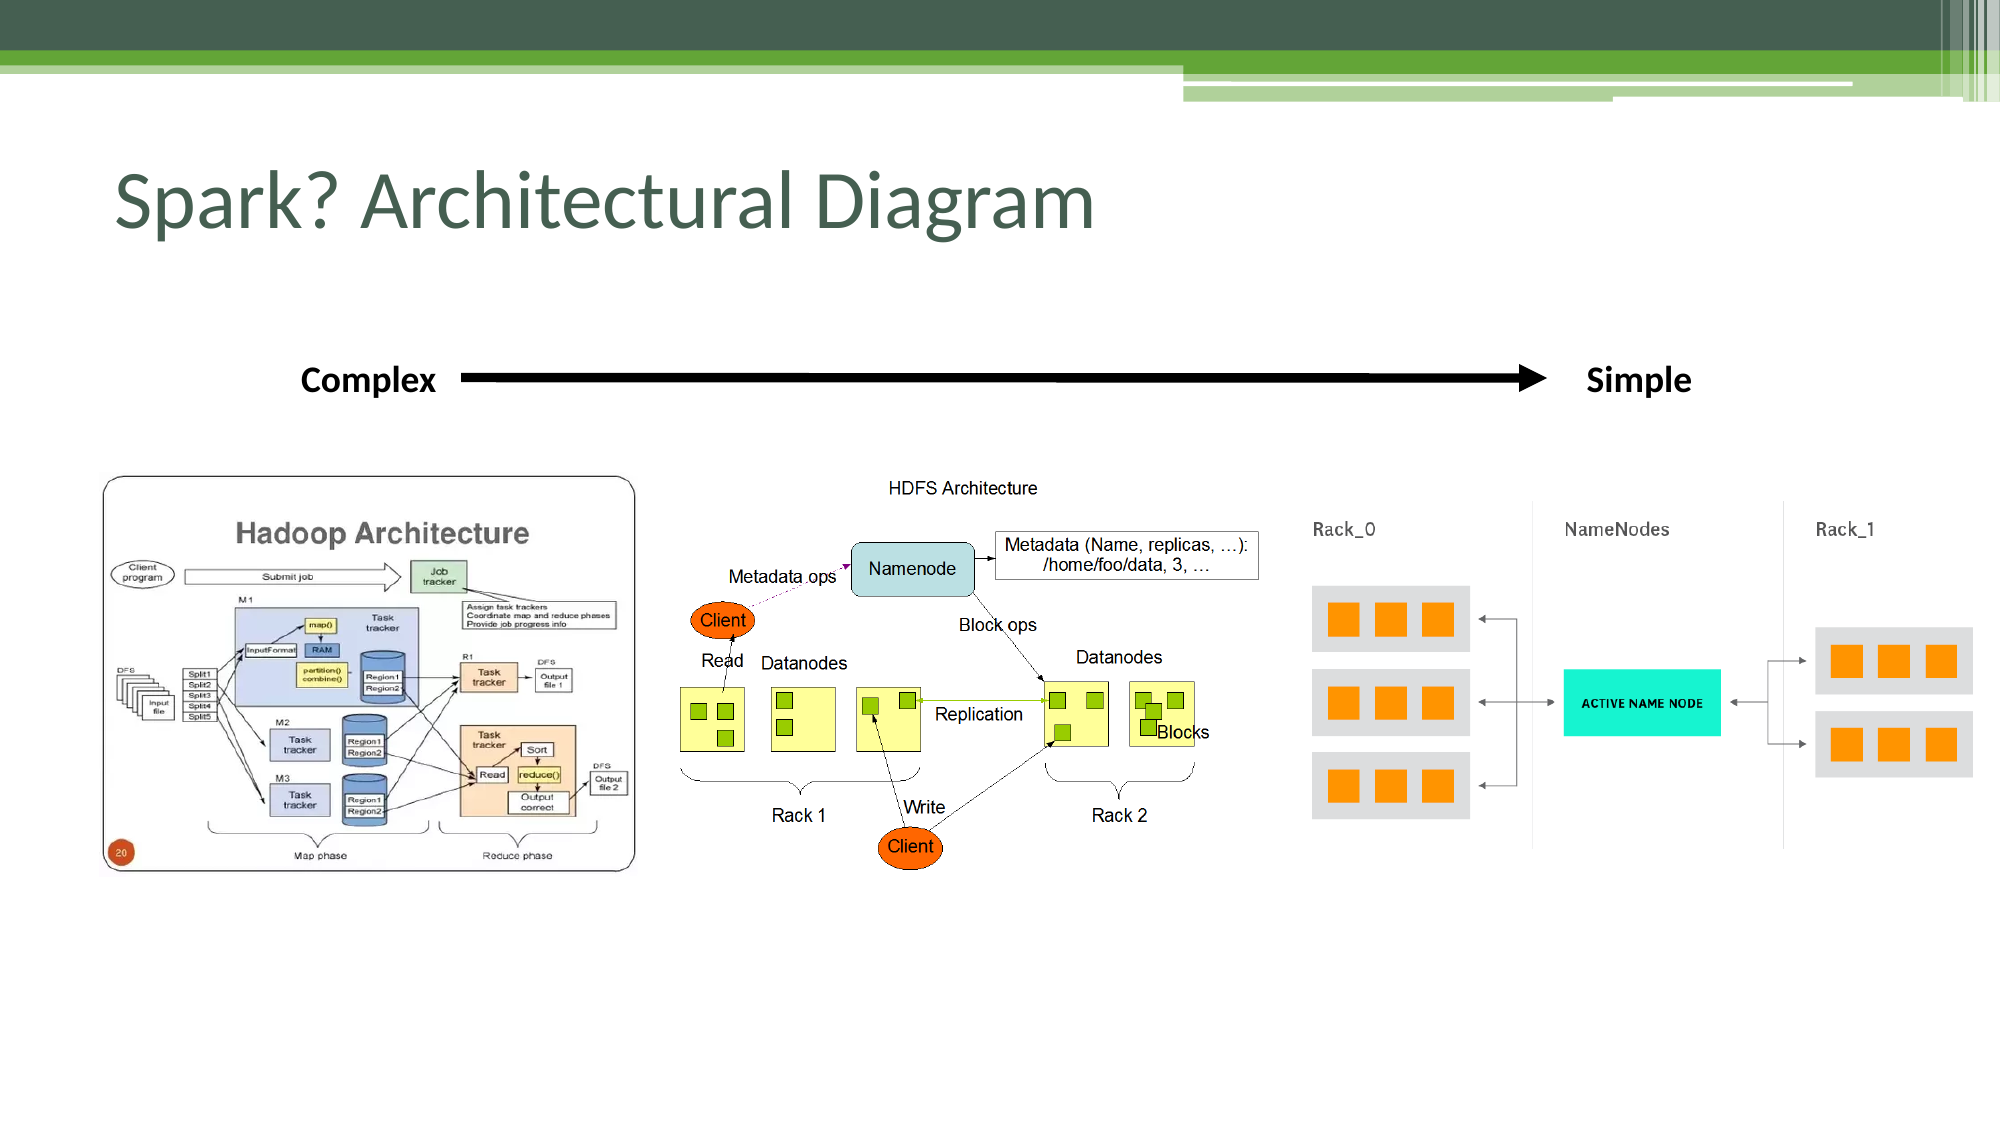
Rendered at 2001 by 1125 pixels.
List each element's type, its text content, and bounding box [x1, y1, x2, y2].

text_box Simple [1547, 348, 1732, 408]
title Spark? Architectural Diagram [99, 107, 1900, 284]
picture [99, 472, 638, 877]
picture [1295, 501, 1984, 849]
picture [674, 472, 1259, 877]
text_box Complex [276, 347, 462, 408]
